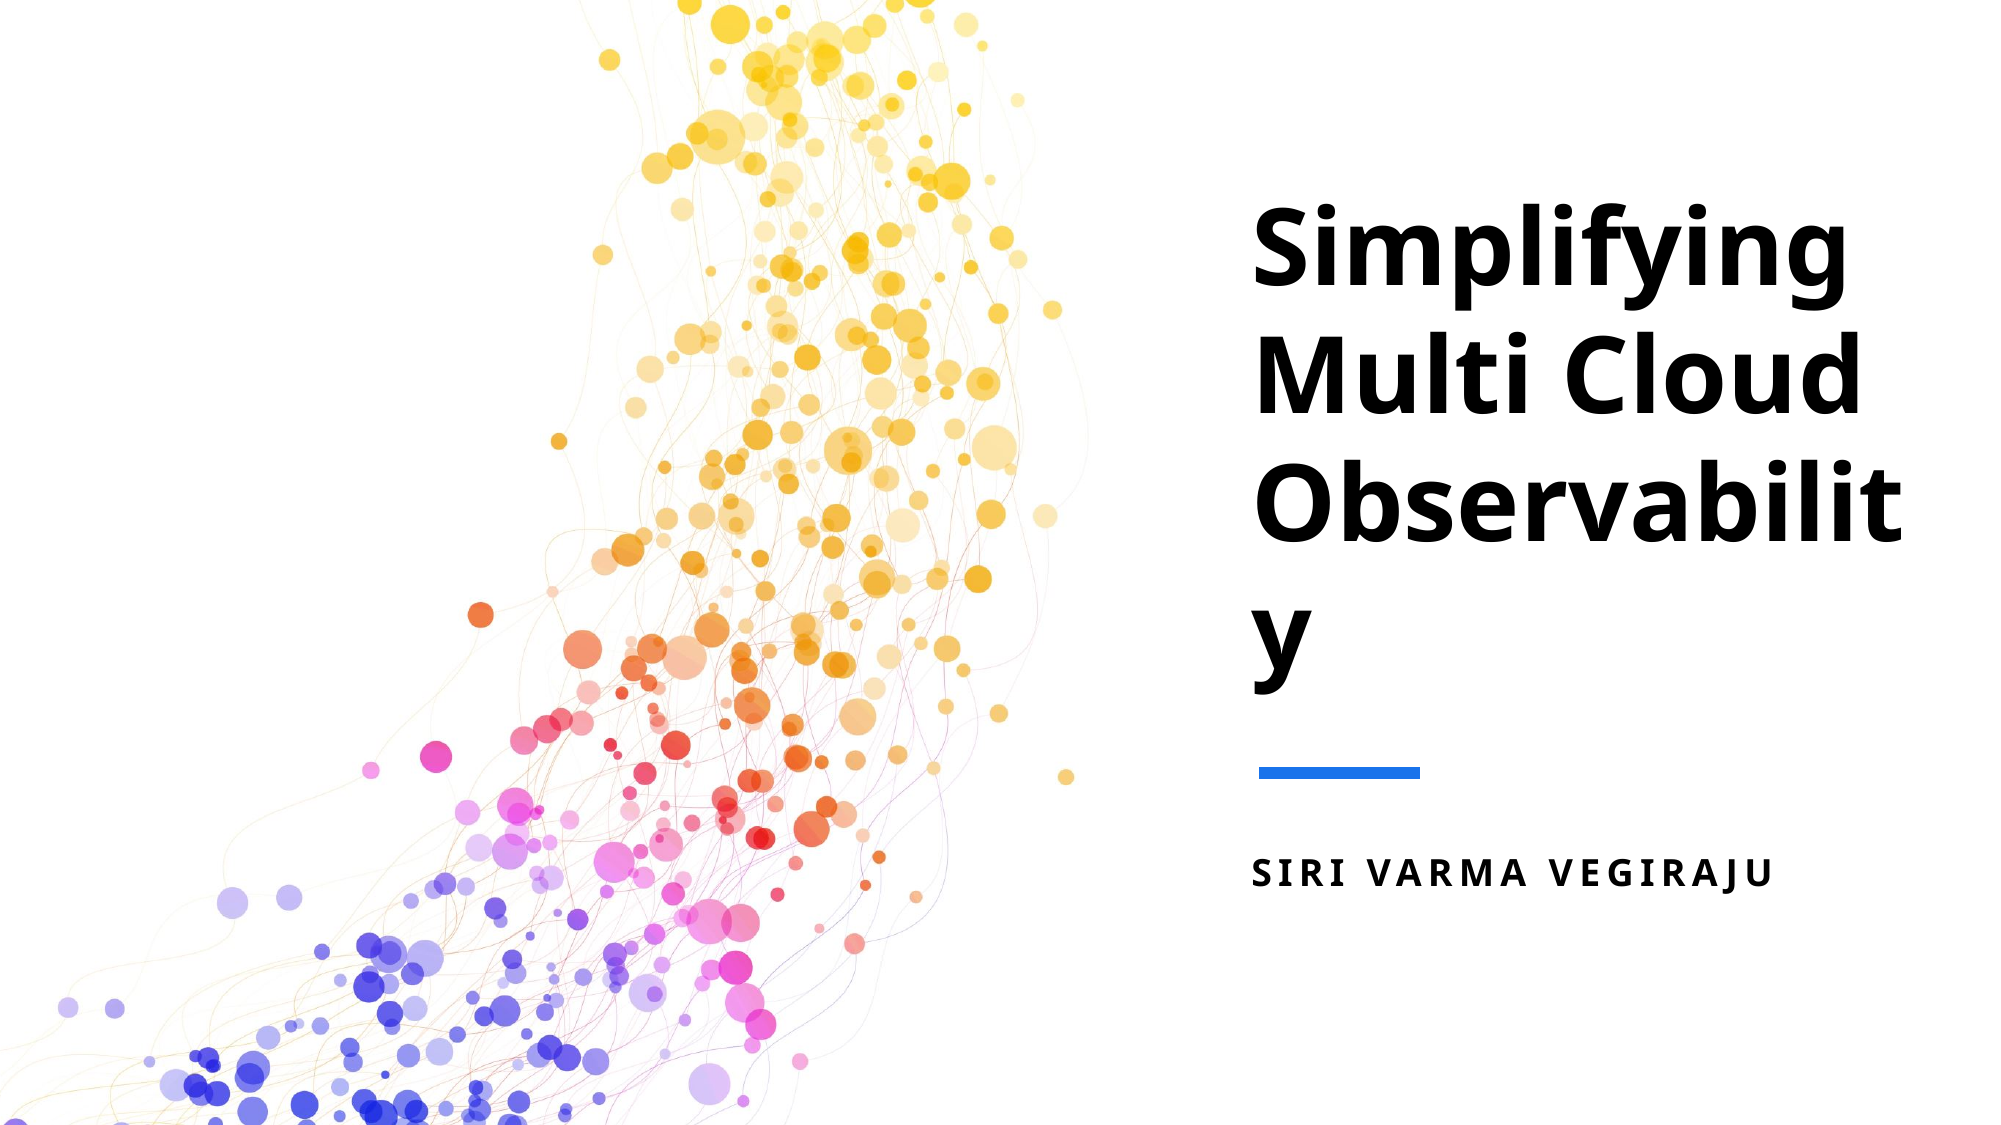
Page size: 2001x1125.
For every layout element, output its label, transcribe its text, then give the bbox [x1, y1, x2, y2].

subtitle Siri Varma Vegiraju [1236, 827, 1943, 1021]
picture [0, 0, 1137, 1125]
title Simplifying Multi Cloud Observability [1236, 169, 1944, 699]
text_box [1137, 0, 2000, 1125]
